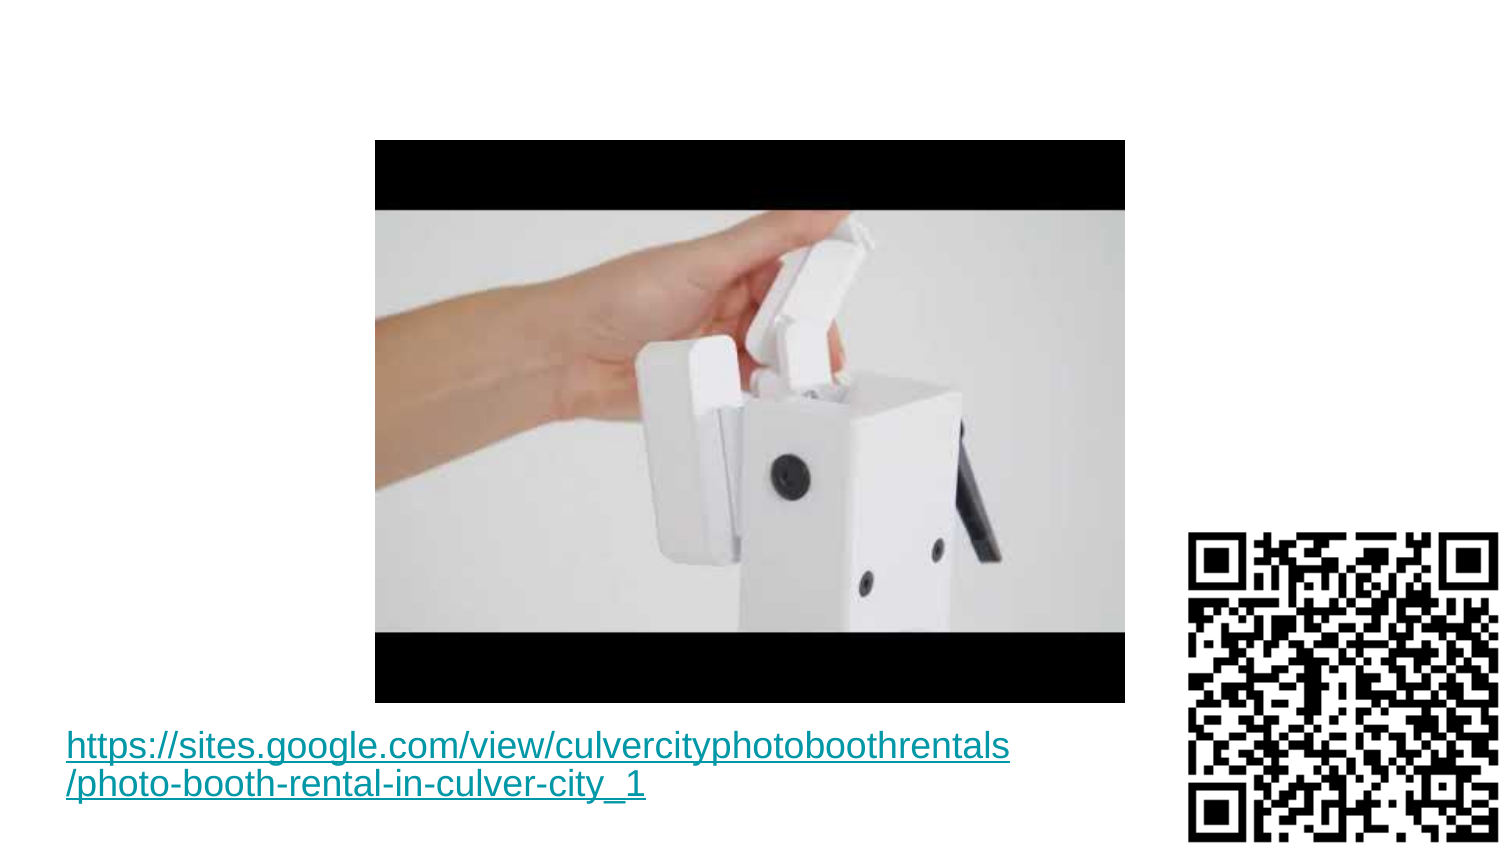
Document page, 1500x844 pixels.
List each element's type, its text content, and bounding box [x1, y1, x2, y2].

picture [374, 140, 1126, 704]
list https://sites.google.com/view/culvercityphotoboothrentals/photo-booth-rental-in-culver-city_1 [51, 694, 1036, 794]
picture [1187, 530, 1500, 844]
